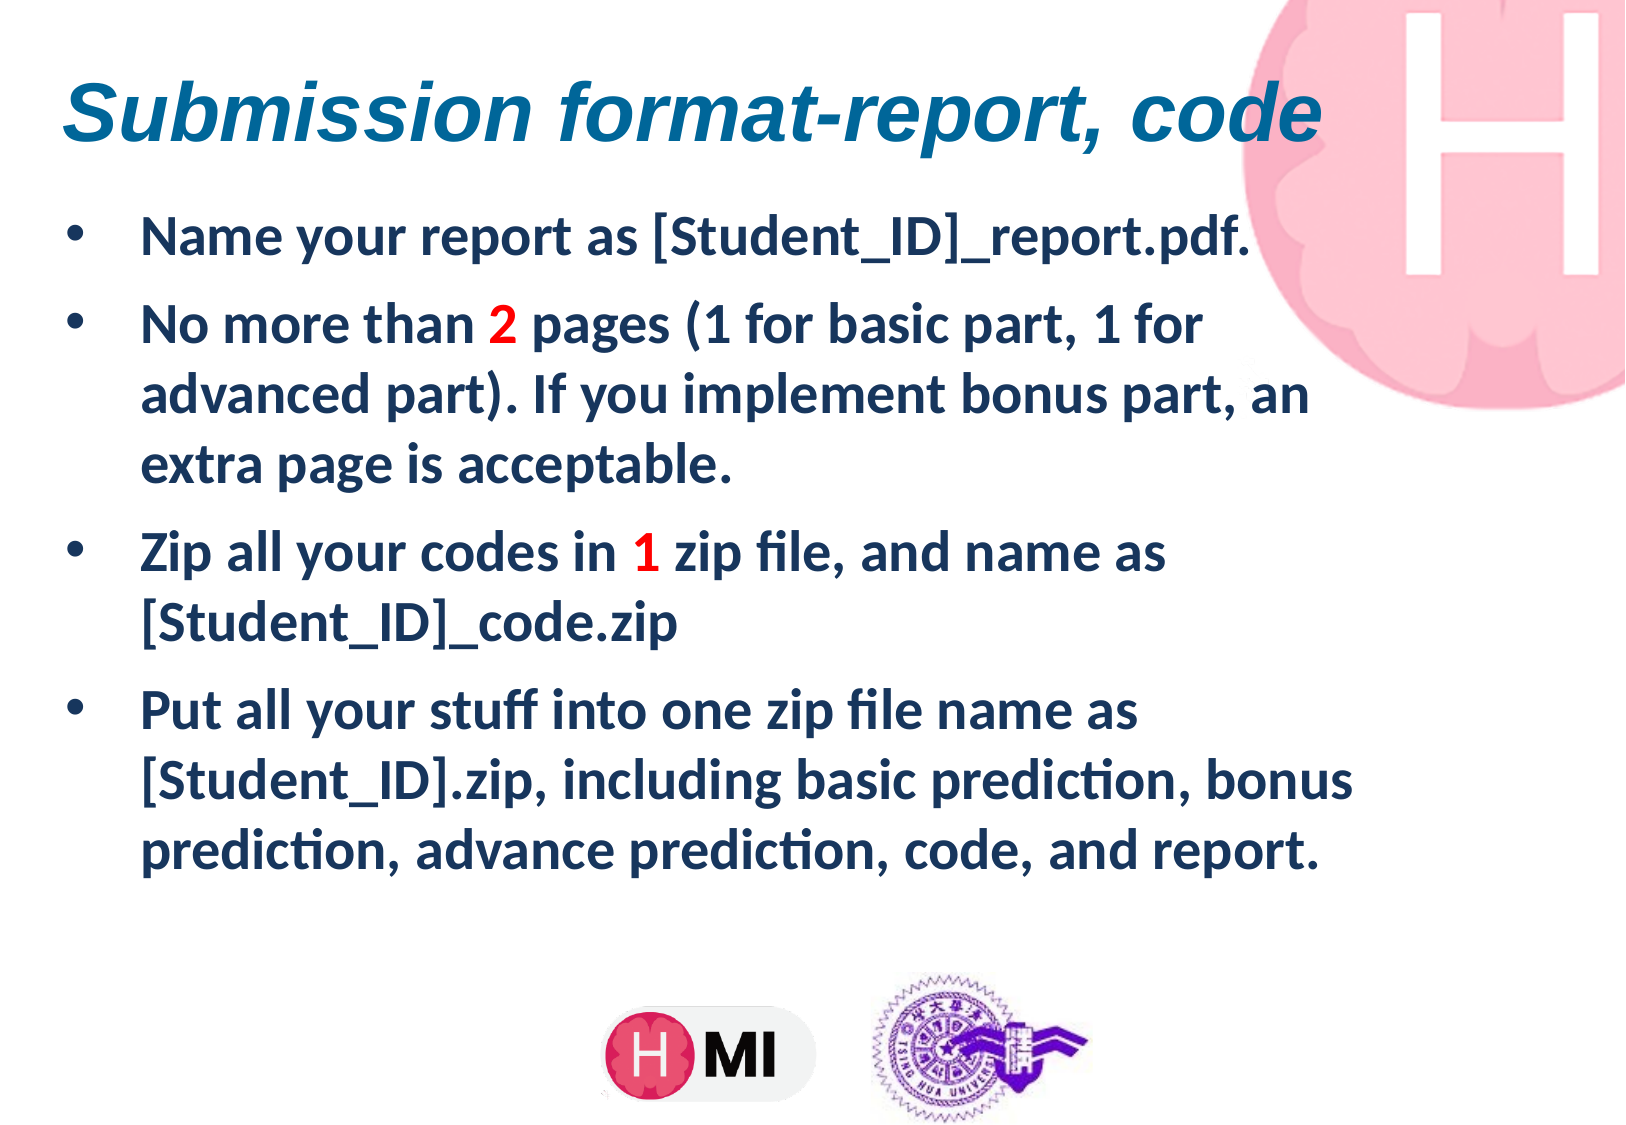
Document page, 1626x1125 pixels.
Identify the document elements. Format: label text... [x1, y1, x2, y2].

picture [870, 972, 1093, 1125]
list Name your report as [Student_ID]_report.pdf. No more than 2 pages (1 for basic part, 1 for advanced part). If you implement bonus part, an extra page is acceptable. Zip all your codes in 1 zip file, and name as [Student_ID]_code.zip Put all your stuff into one zip file name as [Student_ID].zip, including basic prediction, bonus prediction, advance prediction, code, and report. [62, 197, 1403, 882]
title Submission format-report, code [62, 57, 1563, 246]
picture [1237, 0, 1625, 421]
picture [597, 1002, 820, 1106]
